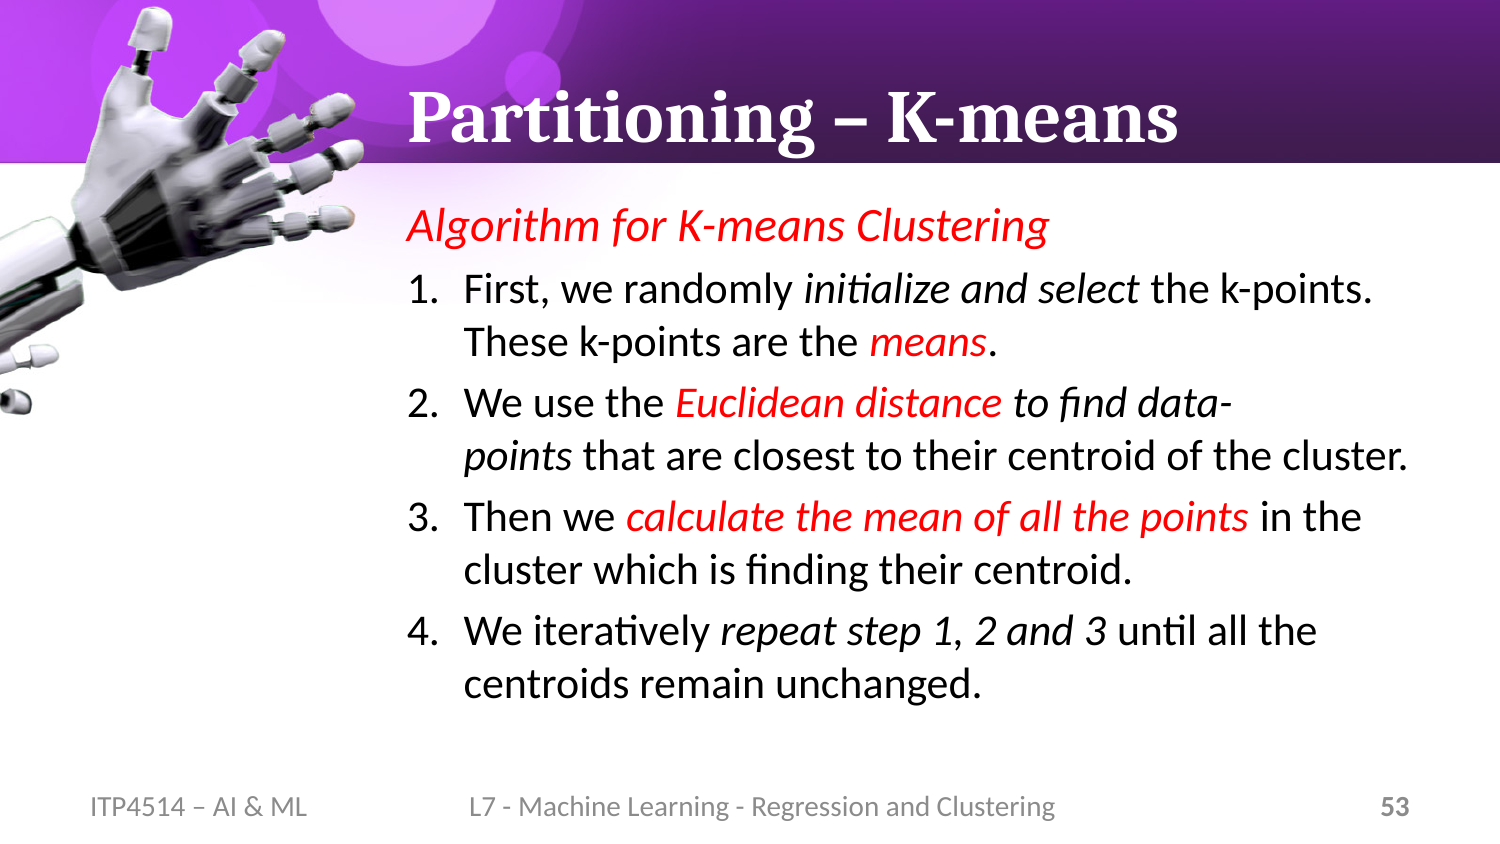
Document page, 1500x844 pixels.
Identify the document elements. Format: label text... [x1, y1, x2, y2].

list Algorithm for K-means Clustering First, we randomly initialize and select the k-points. These k-points are the means. We use the Euclidean distance to find data-points that are closest to their centroid of the cluster. Then we calculate the mean of all the points in the cluster which is finding their centroid. We iteratively repeat step 1, 2 and 3 until all the centroids remain unchanged. [391, 185, 1427, 770]
slide_number ITP4514 – AI & ML [75, 782, 325, 827]
footer L7 - Machine Learning - Regression and Clustering [424, 782, 1101, 827]
title Partitioning – K-means [392, 39, 1424, 185]
picture [0, 0, 1500, 844]
slide_number 53 [1200, 782, 1425, 827]
